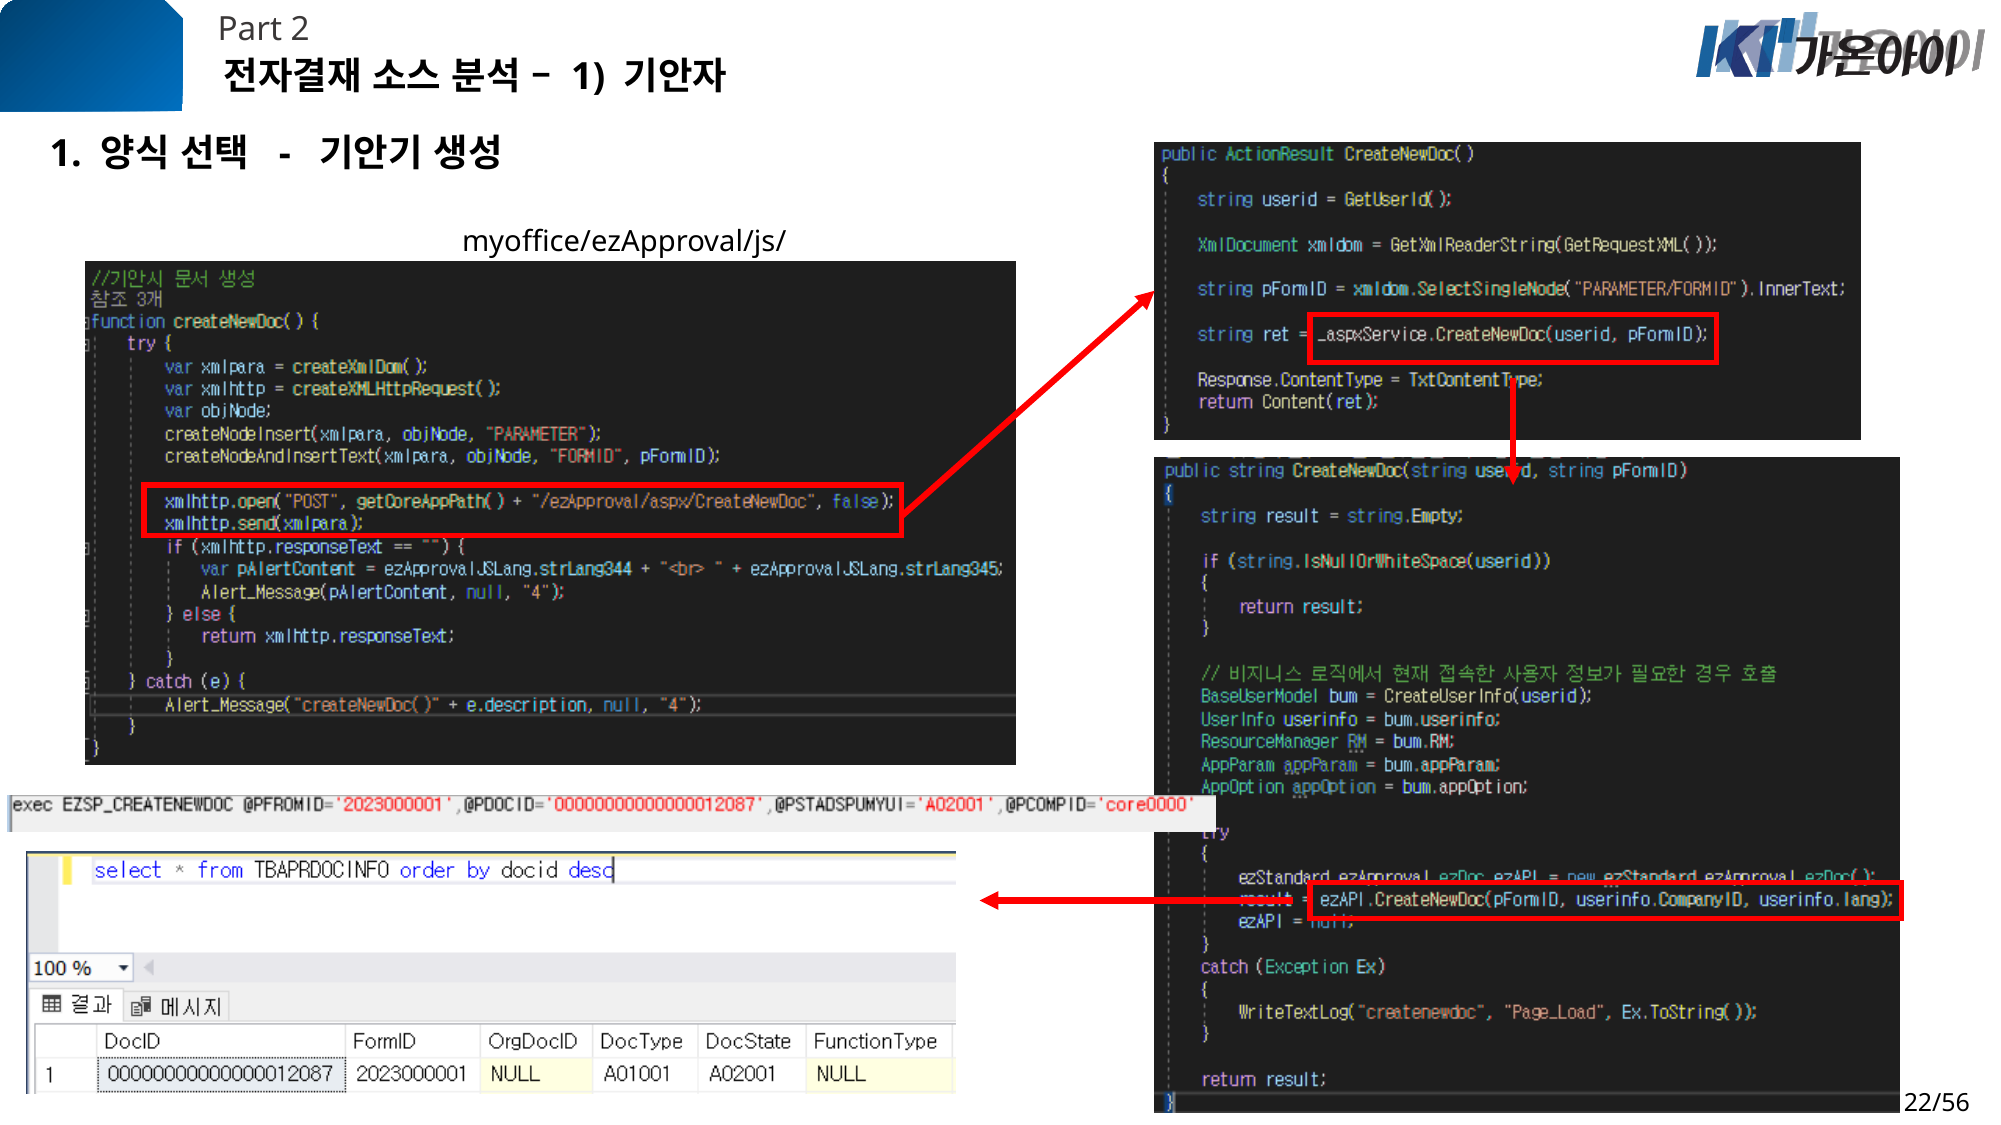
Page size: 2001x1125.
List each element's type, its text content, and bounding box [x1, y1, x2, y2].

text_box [901, 290, 1155, 516]
picture [1696, 12, 1985, 77]
text_box myoffice/ezApproval/js/Common_Function.js [447, 214, 1078, 290]
picture [26, 851, 957, 1094]
text_box 1. 양식 선택 - 기안기 생성 [34, 121, 581, 182]
picture [1154, 142, 1861, 440]
picture [85, 261, 1016, 765]
text_box Part 2 [202, 0, 325, 55]
text_box 전자결재 소스 분석 – 1) 기안자 [209, 44, 1004, 111]
text_box 22/56 [1889, 1078, 2000, 1124]
picture [7, 457, 1901, 1113]
